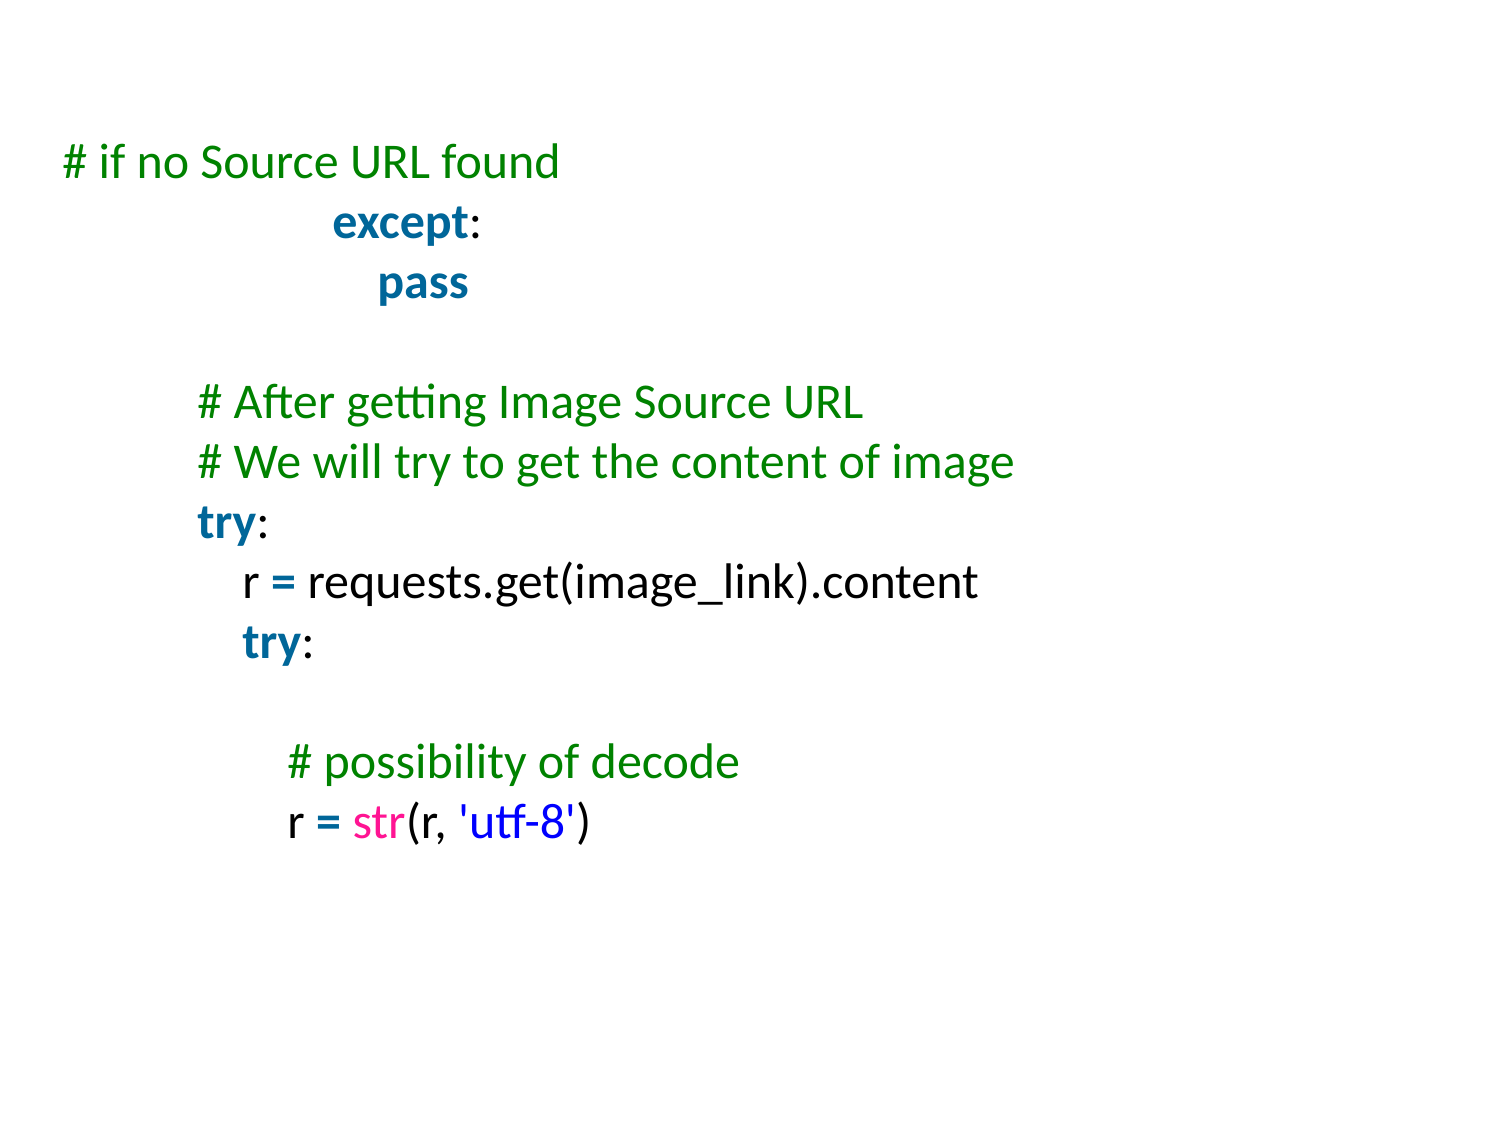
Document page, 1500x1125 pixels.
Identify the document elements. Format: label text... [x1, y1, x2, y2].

text_box # if no Source URL found except: pass # After getting Image Source URL # We will try to get the content of image try: r = requests.get(image_link).content try: # possibility of decode r = str(r, 'utf-8') [62, 128, 1438, 849]
